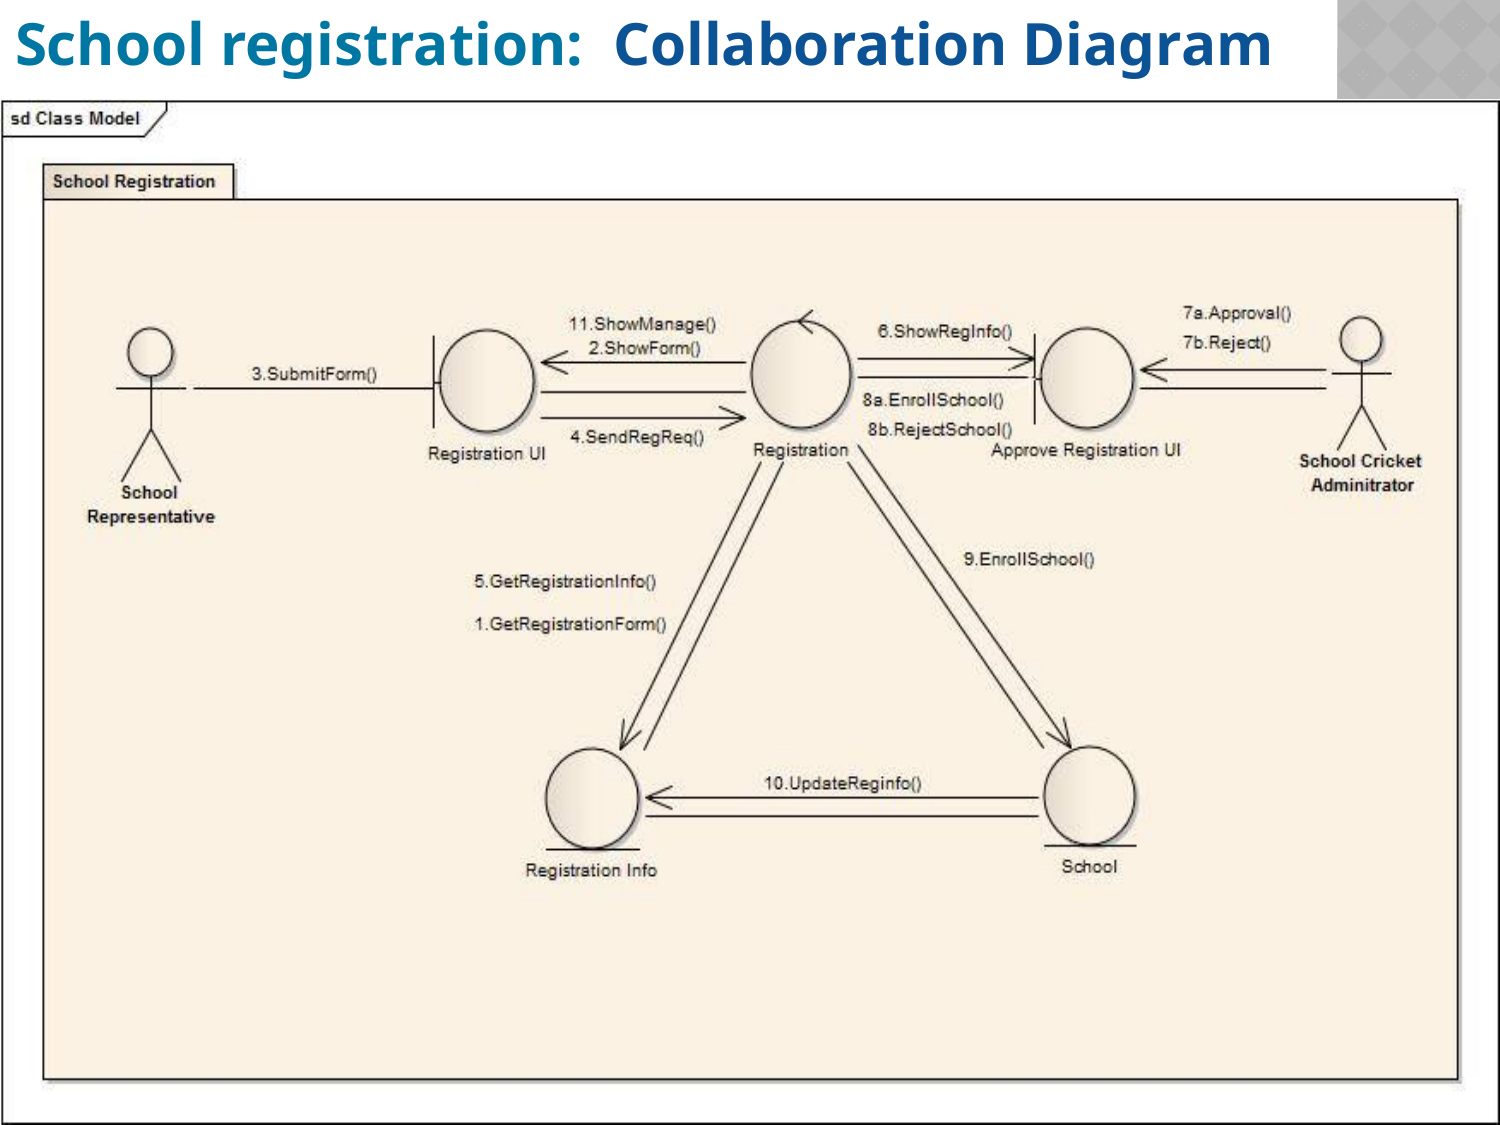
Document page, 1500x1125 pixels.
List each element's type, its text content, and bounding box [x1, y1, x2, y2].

text_box School registration: Collaboration Diagram [0, 0, 1500, 85]
picture [0, 99, 1500, 1125]
